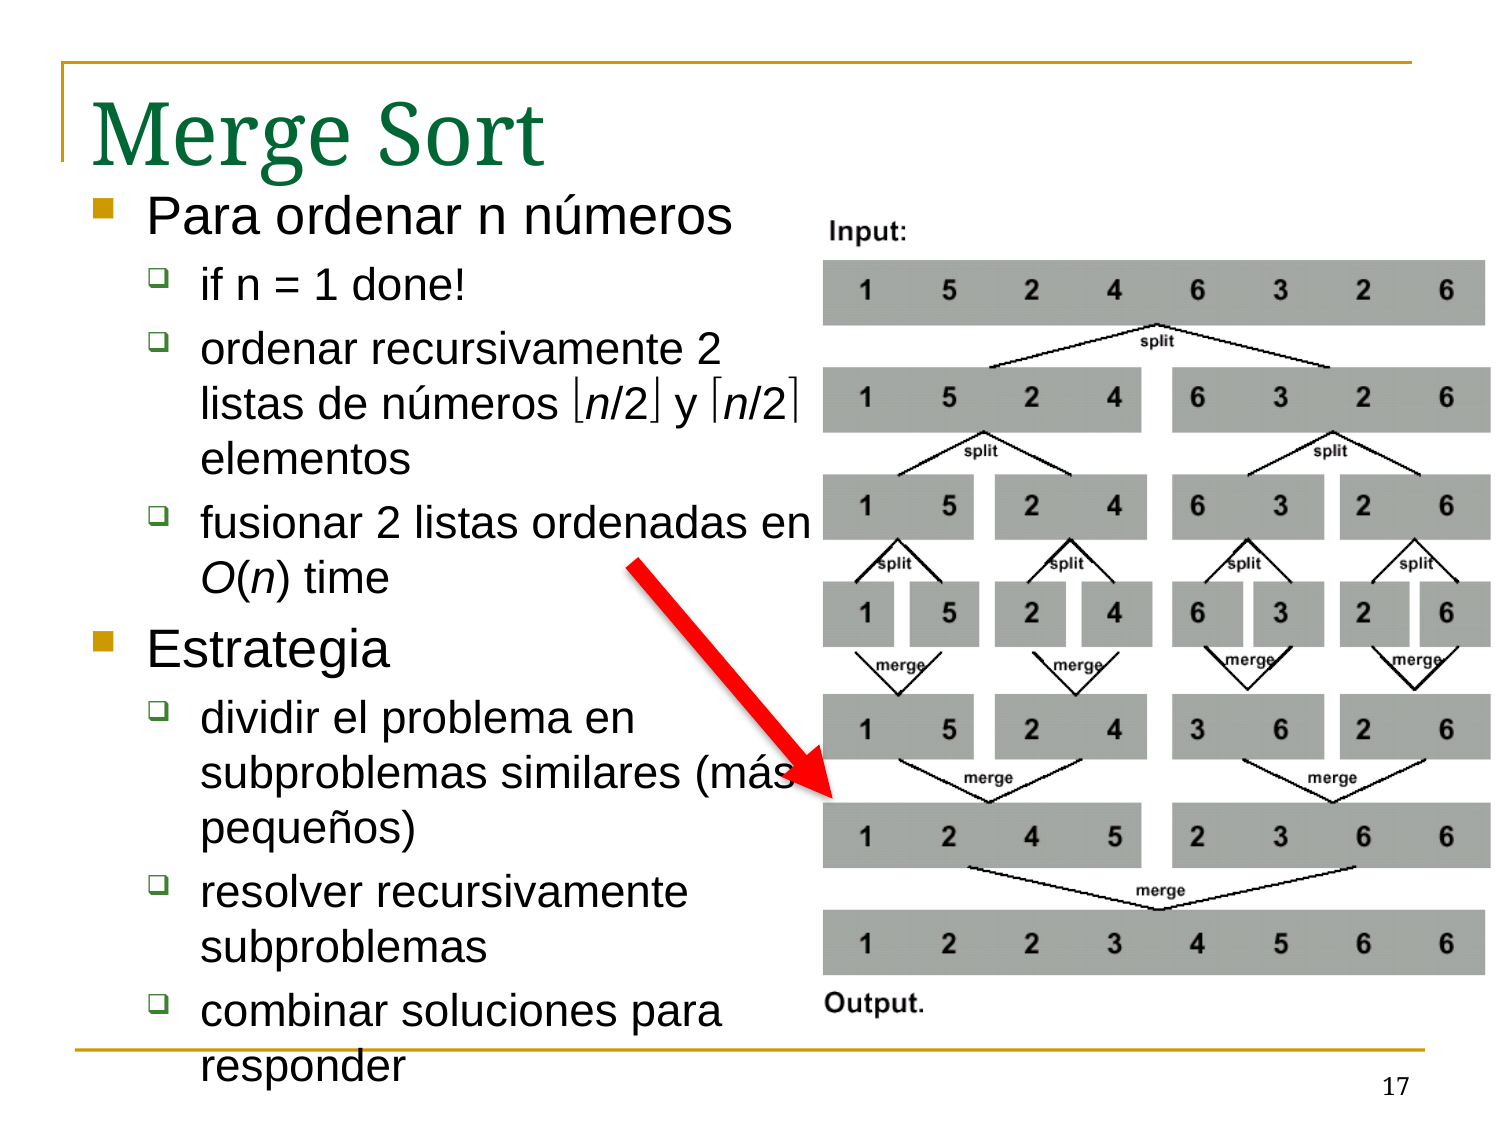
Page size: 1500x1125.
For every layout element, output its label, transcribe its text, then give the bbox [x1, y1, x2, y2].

list Para ordenar n números if n = 1 done! ordenar recursivamente 2 listas de números ën/2û y én/2ù elementos fusionar 2 listas ordenadas en O(n) time Estrategia dividir el problema en subproblemas similares (más pequeños) resolver recursivamente subproblemas combinar soluciones para responder [75, 172, 850, 1113]
slide_number 17 [1074, 1037, 1426, 1113]
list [812, 212, 1498, 1026]
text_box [631, 562, 833, 799]
title Merge Sort [75, 70, 1425, 210]
